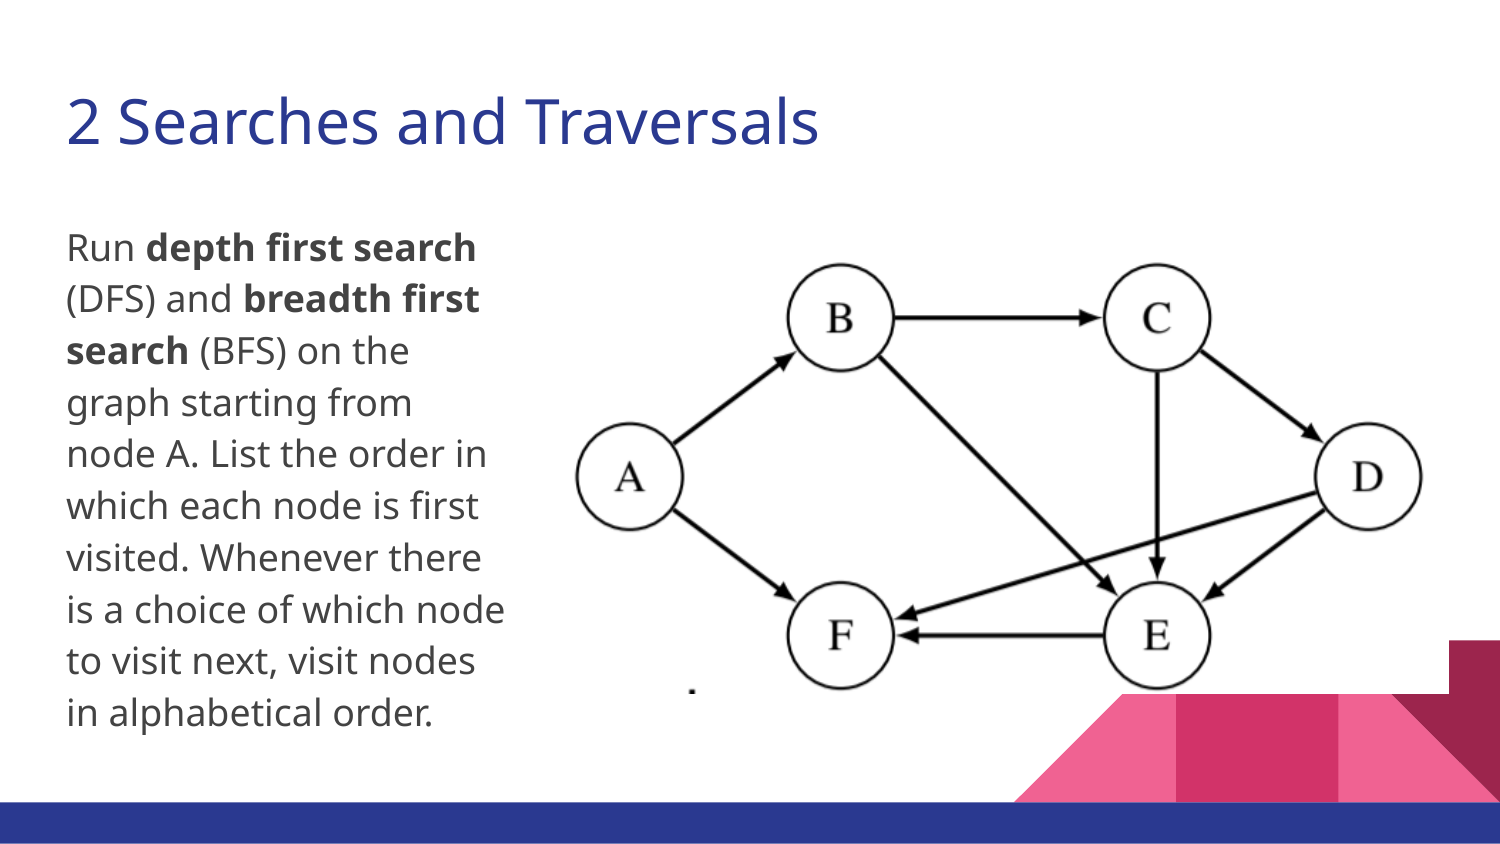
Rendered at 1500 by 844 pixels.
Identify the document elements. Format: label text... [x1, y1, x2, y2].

list Run depth first search (DFS) and breadth first search (BFS) on the graph starting from node A. List the order in which each node is first visited. Whenever there is a choice of which node to visit next, visit nodes in alphabetical order. [51, 201, 528, 750]
title 2 Searches and Traversals [51, 67, 1449, 167]
picture [557, 257, 1450, 694]
